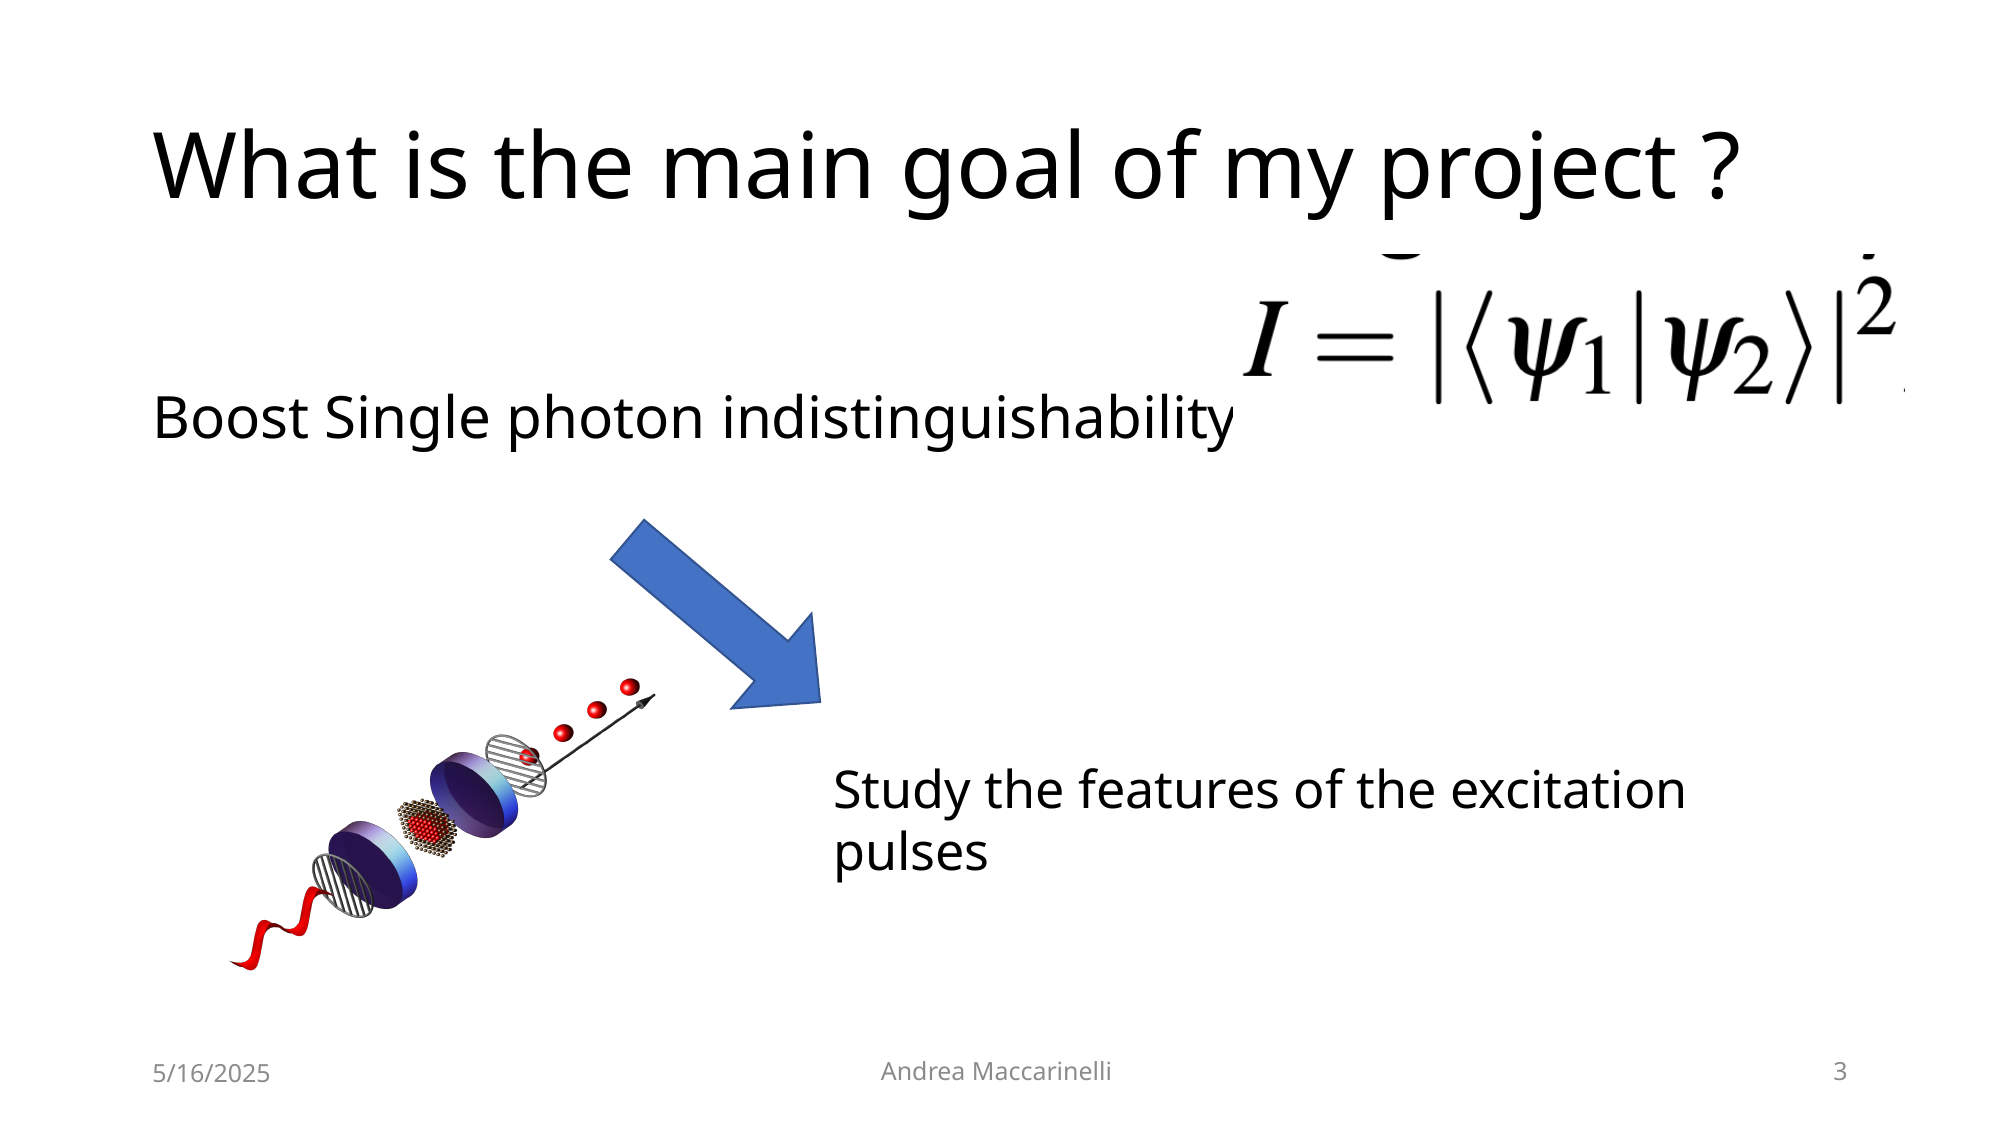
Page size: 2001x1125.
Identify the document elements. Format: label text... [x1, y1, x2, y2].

text_box Study the features of the excitation pulses [818, 748, 1857, 889]
slide_number 3 [1412, 1042, 1863, 1103]
picture [144, 655, 744, 998]
title What is the main goal of my project ? [137, 59, 1863, 205]
text_box [609, 518, 822, 710]
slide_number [137, 1042, 588, 1103]
list Boost Single photon indistinguishability [137, 205, 1863, 494]
picture [1233, 254, 1905, 428]
footer Andrea Maccarinelli [662, 1042, 1338, 1103]
